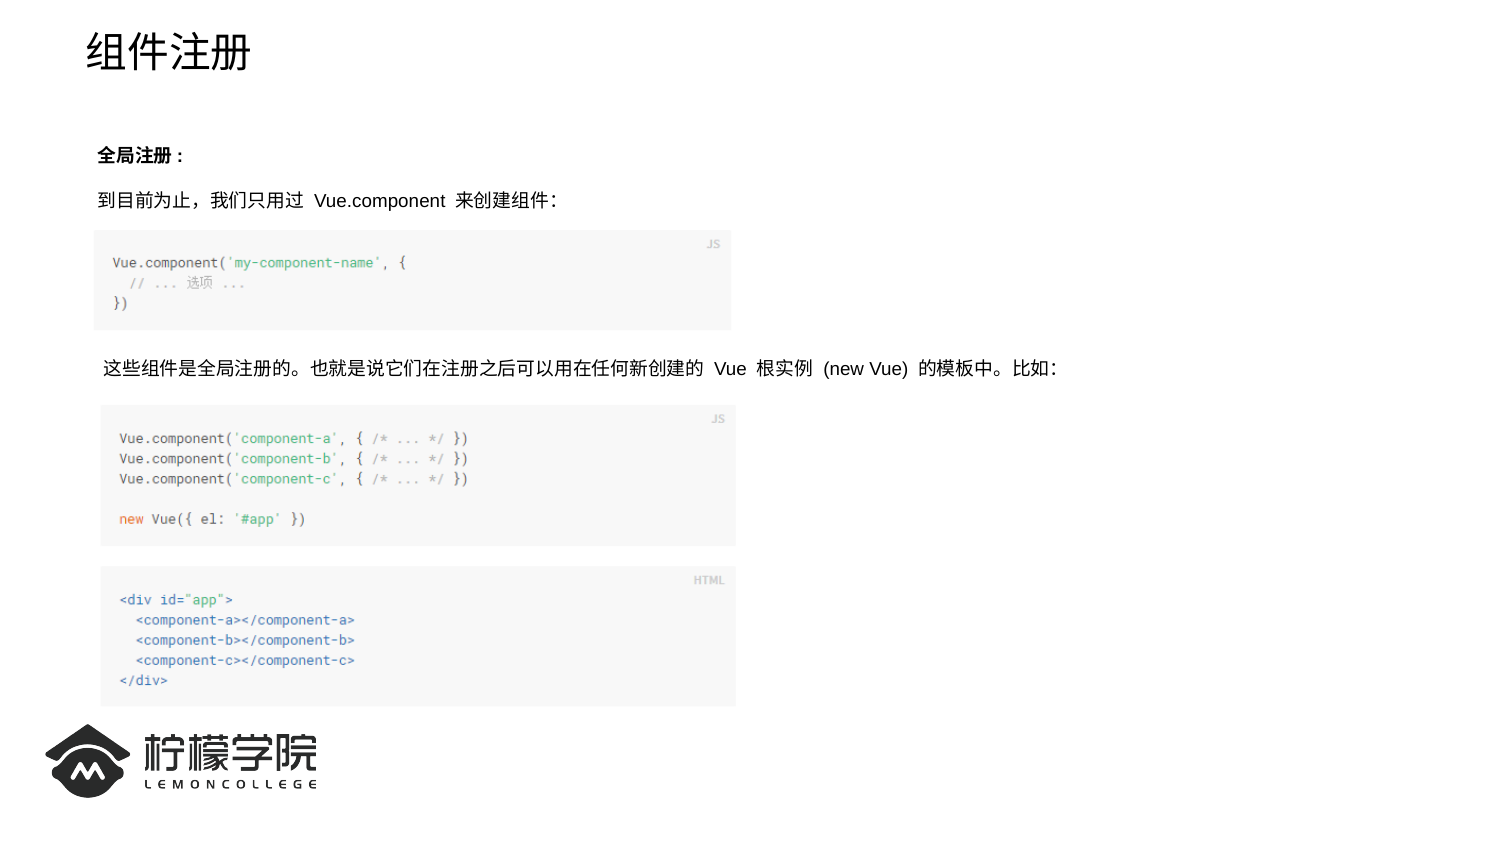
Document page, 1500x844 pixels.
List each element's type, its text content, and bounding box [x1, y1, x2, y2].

picture [42, 720, 318, 800]
text_box [70, 118, 1418, 306]
text_box 组件注册 [70, 18, 288, 83]
text_box 全局注册: 到目前为止，我们只用过 Vue.component 来创建组件： [82, 136, 1406, 189]
picture [80, 212, 745, 344]
text_box 这些组件是全局注册的。也就是说它们在注册之后可以用在任何新创建的 Vue 根实例 (new Vue) 的模板中。比如： [88, 349, 1412, 390]
picture [88, 389, 757, 718]
